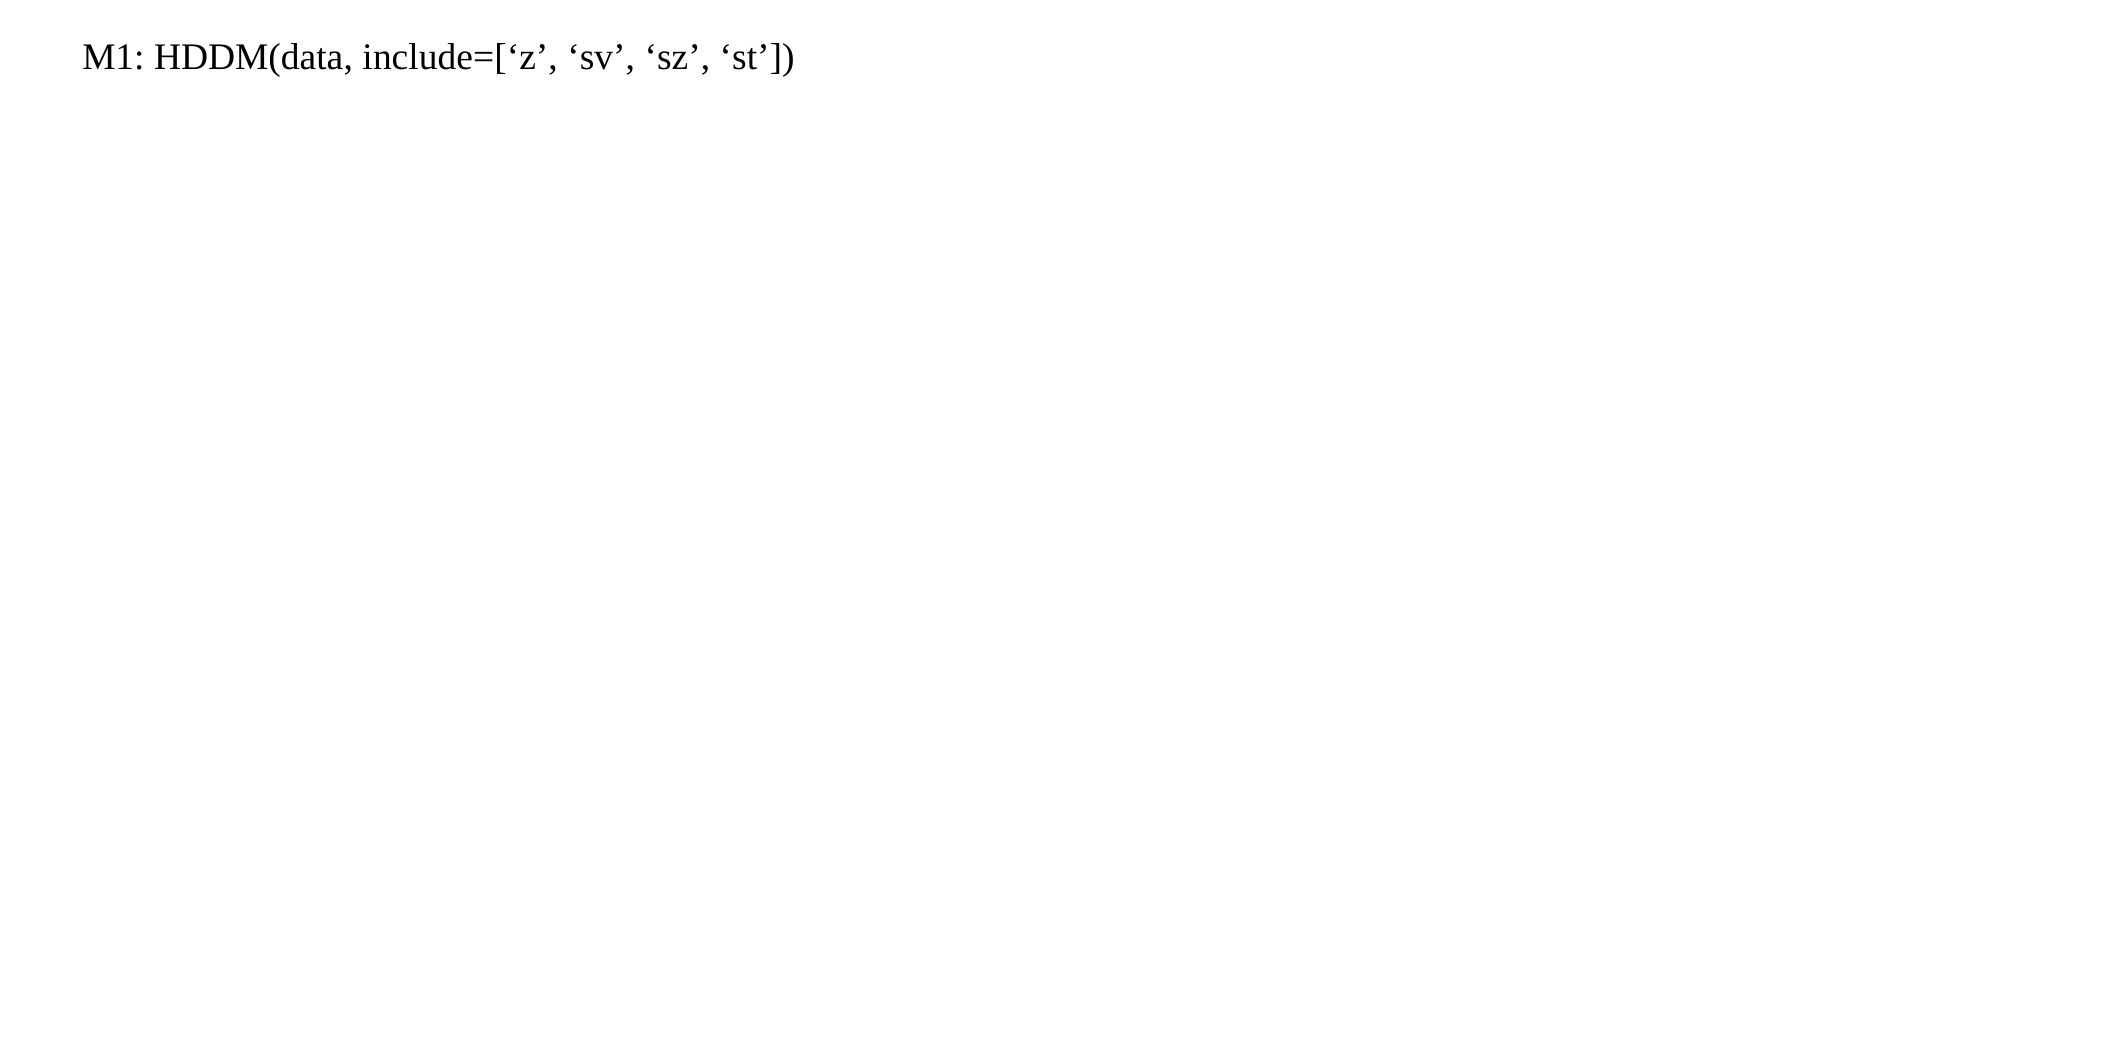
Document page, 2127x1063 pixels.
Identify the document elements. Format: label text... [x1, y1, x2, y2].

text_box M1: HDDM(data, include=[‘z’, ‘sv’, ‘sz’, ‘st’]) [67, 24, 811, 85]
